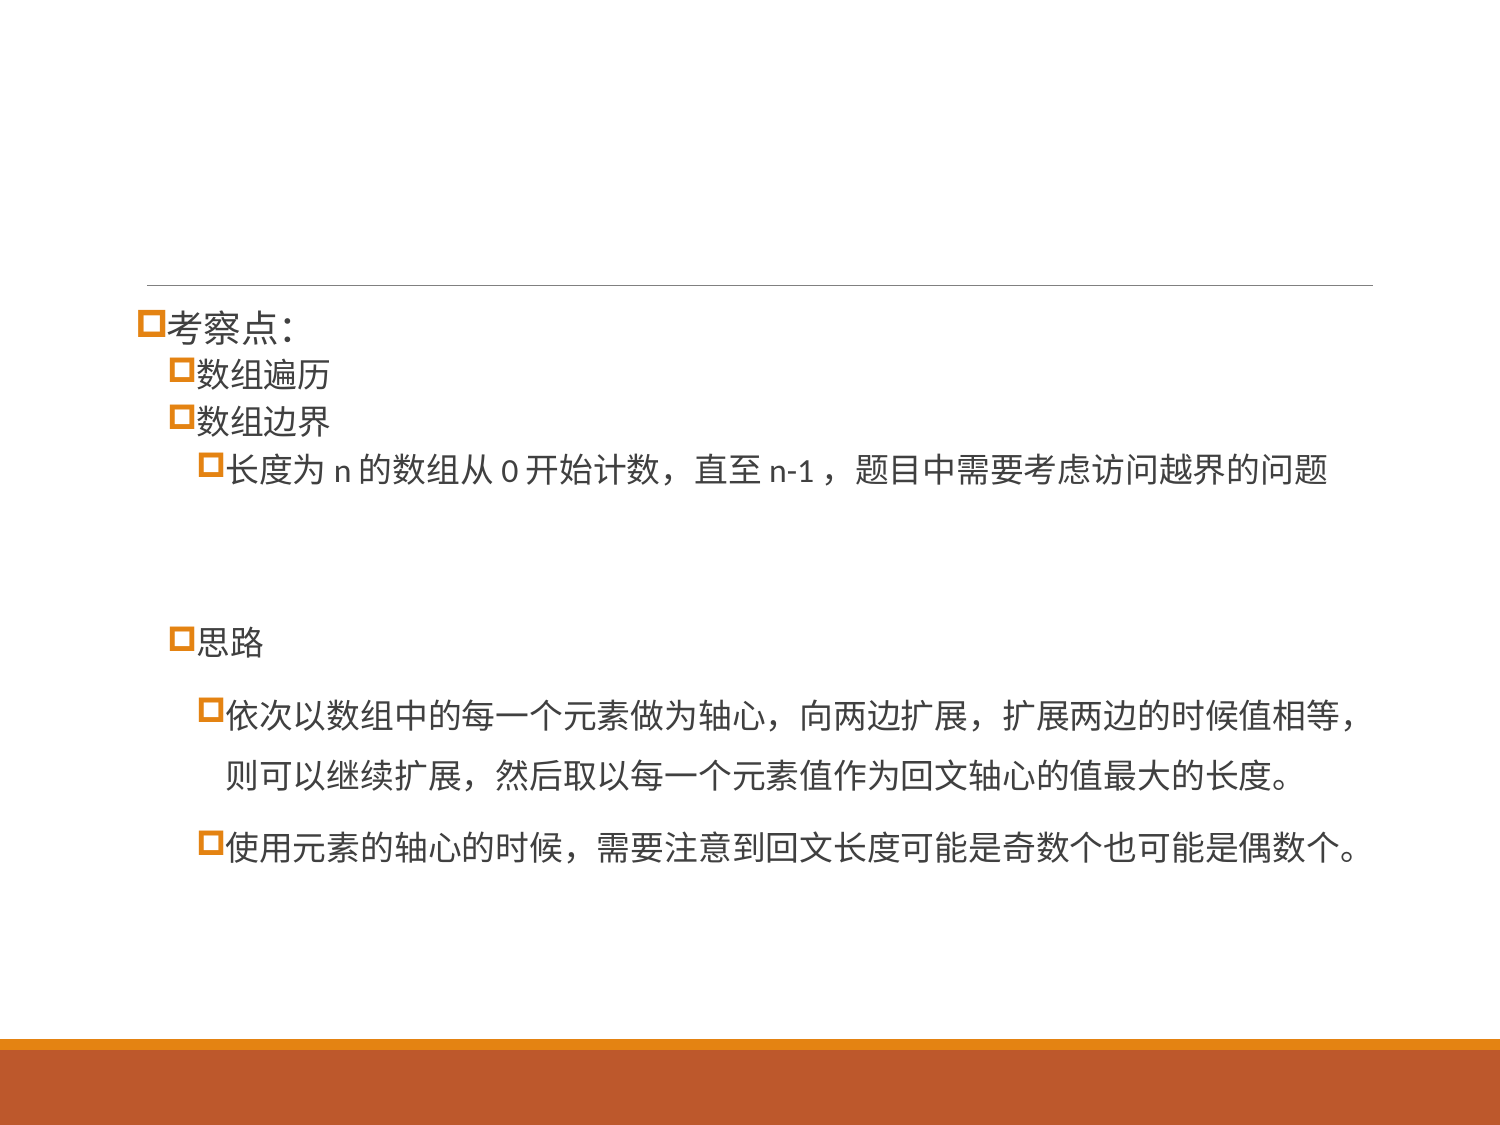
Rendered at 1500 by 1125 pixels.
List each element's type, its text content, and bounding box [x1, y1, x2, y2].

list 考察点： 数组遍历 数组边界 长度为n的数组从0开始计数，直至n-1，题目中需要考虑访问越界的问题 思路 依次以数组中的每一个元素做为轴心，向两边扩展，扩展两边的时候值相等，则可以继续扩展，然后取以每一个元素值作为回文轴心的值最大的长度。 使用元素的轴心的时候，需要注意到回文长度可能是奇数个也可能是偶数个。 [135, 302, 1373, 963]
